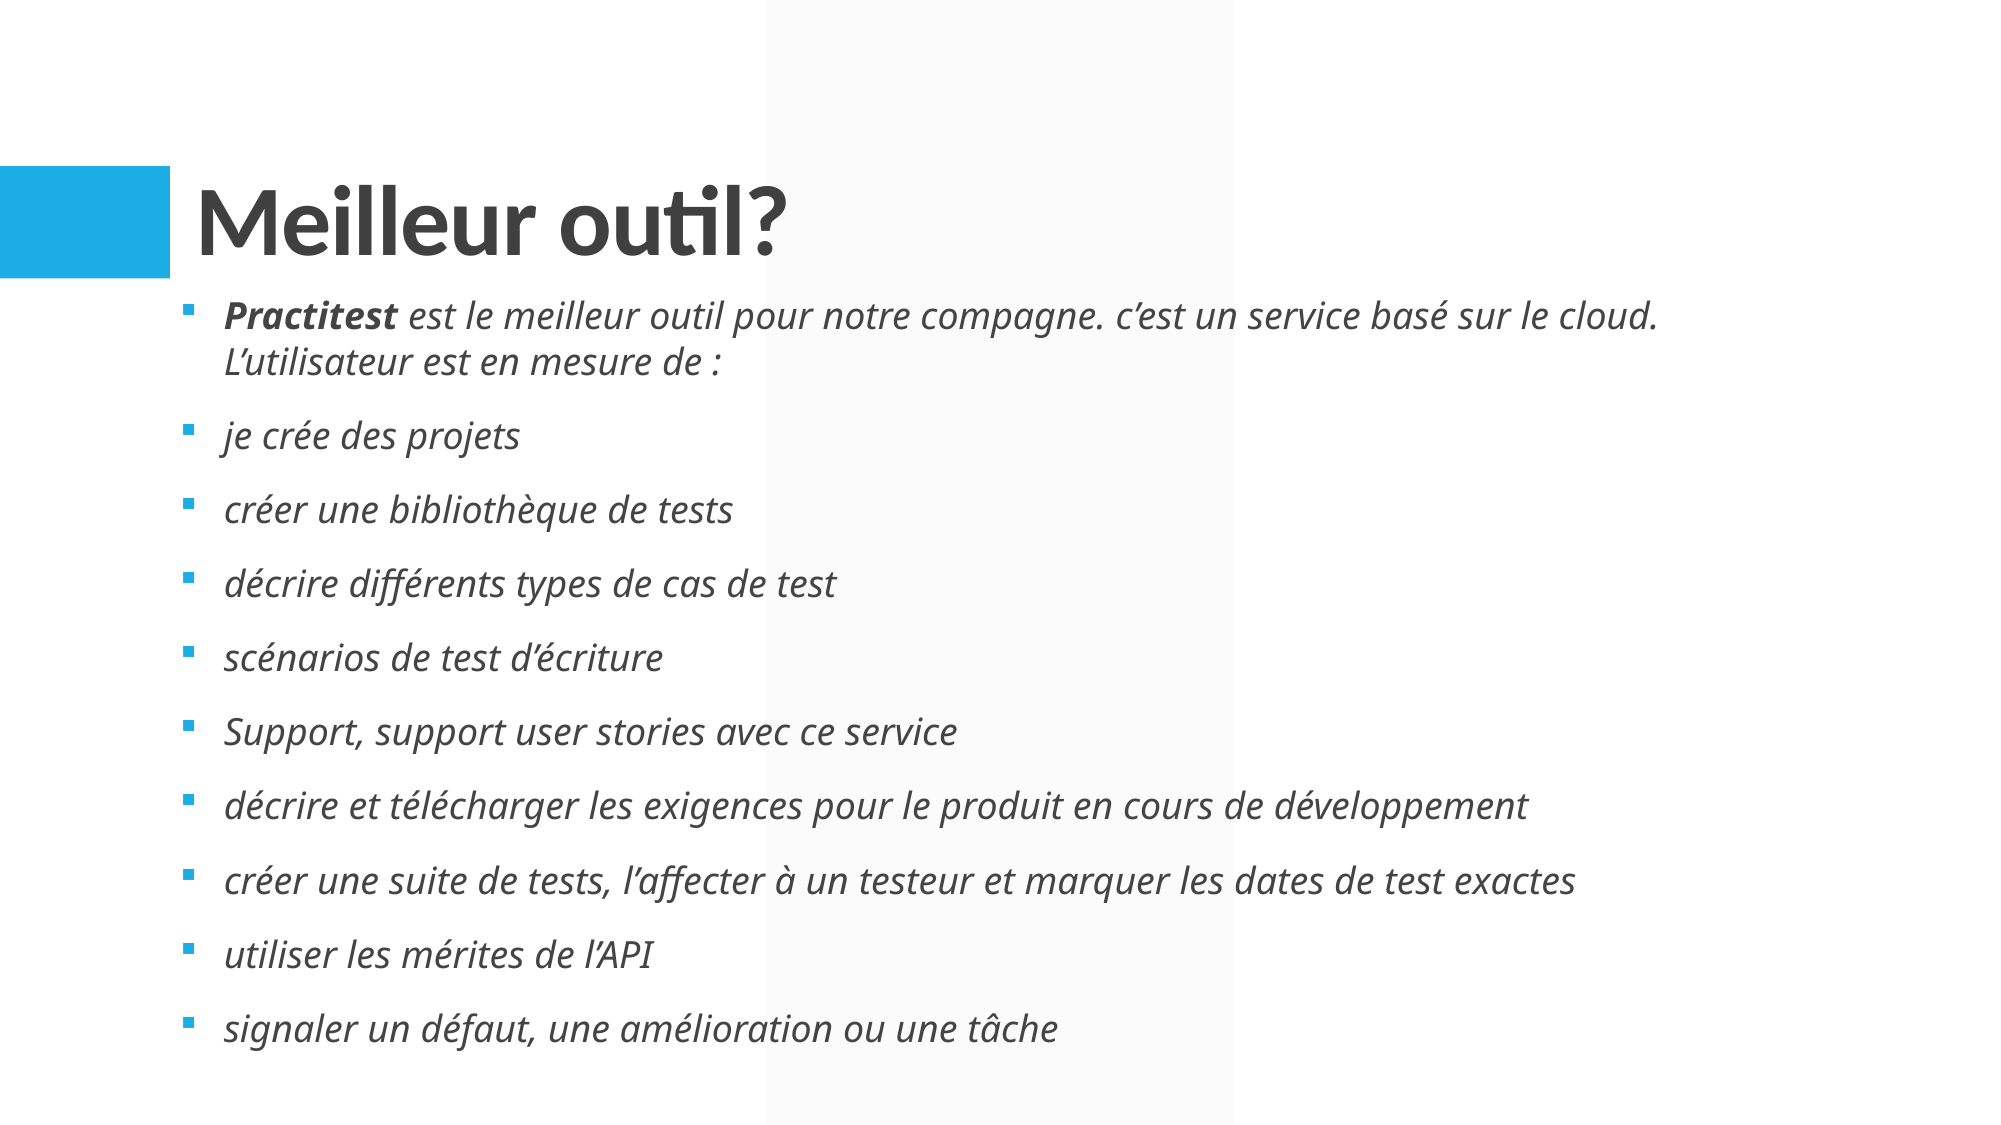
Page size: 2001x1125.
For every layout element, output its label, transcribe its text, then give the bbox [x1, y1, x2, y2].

list Practitest est le meilleur outil pour notre compagne. c’est un service basé sur le cloud. L’utilisateur est en mesure de : je crée des projets créer une bibliothèque de tests décrire différents types de cas de test scénarios de test d’écriture Support, support user stories avec ce service décrire et télécharger les exigences pour le produit en cours de développement créer une suite de tests, l’affecter à un testeur et marquer les dates de test exactes utiliser les mérites de l’API signaler un défaut, une amélioration ou une tâche [180, 285, 1830, 1078]
title Meilleur outil? [180, 47, 1830, 285]
